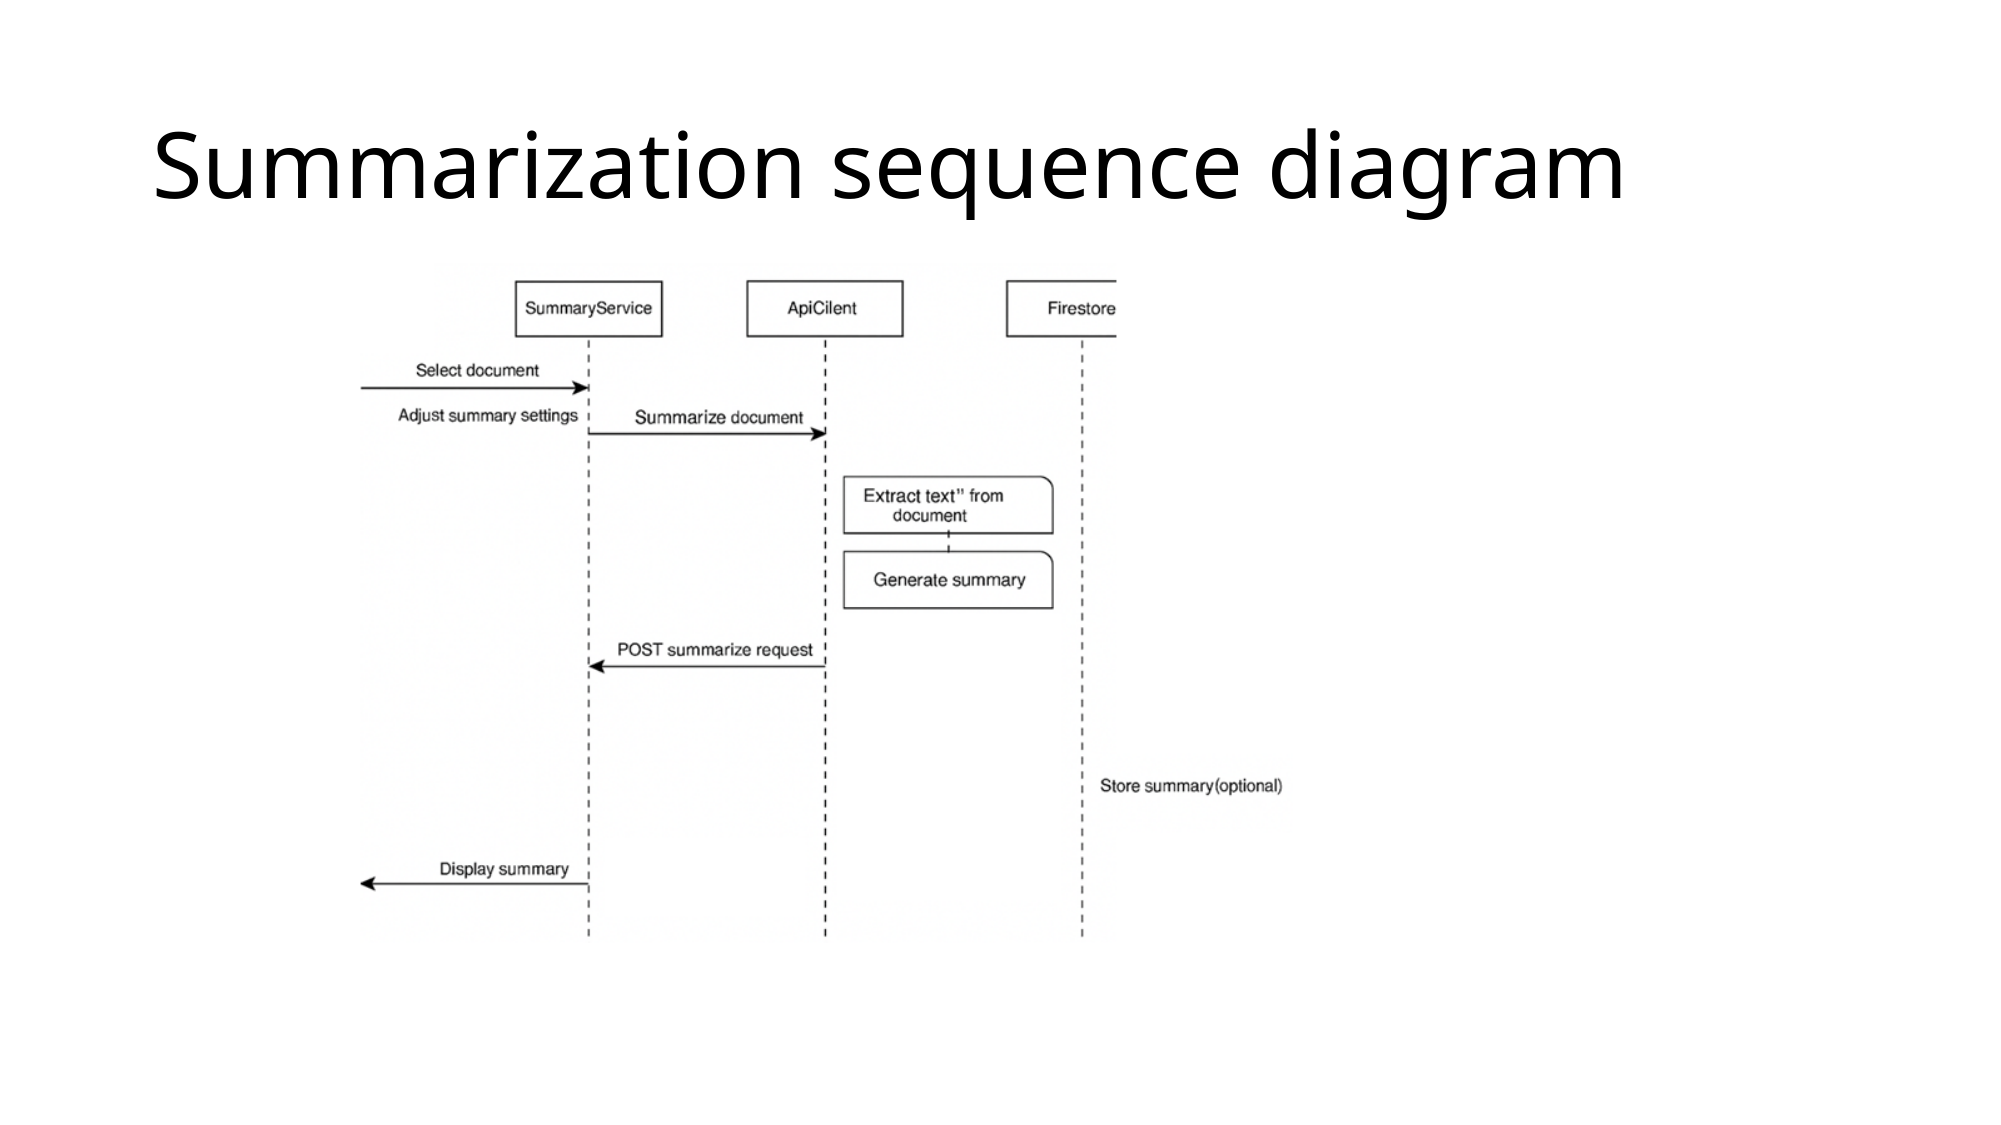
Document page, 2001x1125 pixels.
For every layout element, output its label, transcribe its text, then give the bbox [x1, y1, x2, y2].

picture [321, 234, 1308, 958]
title Summarization sequence diagram [137, 59, 1863, 278]
